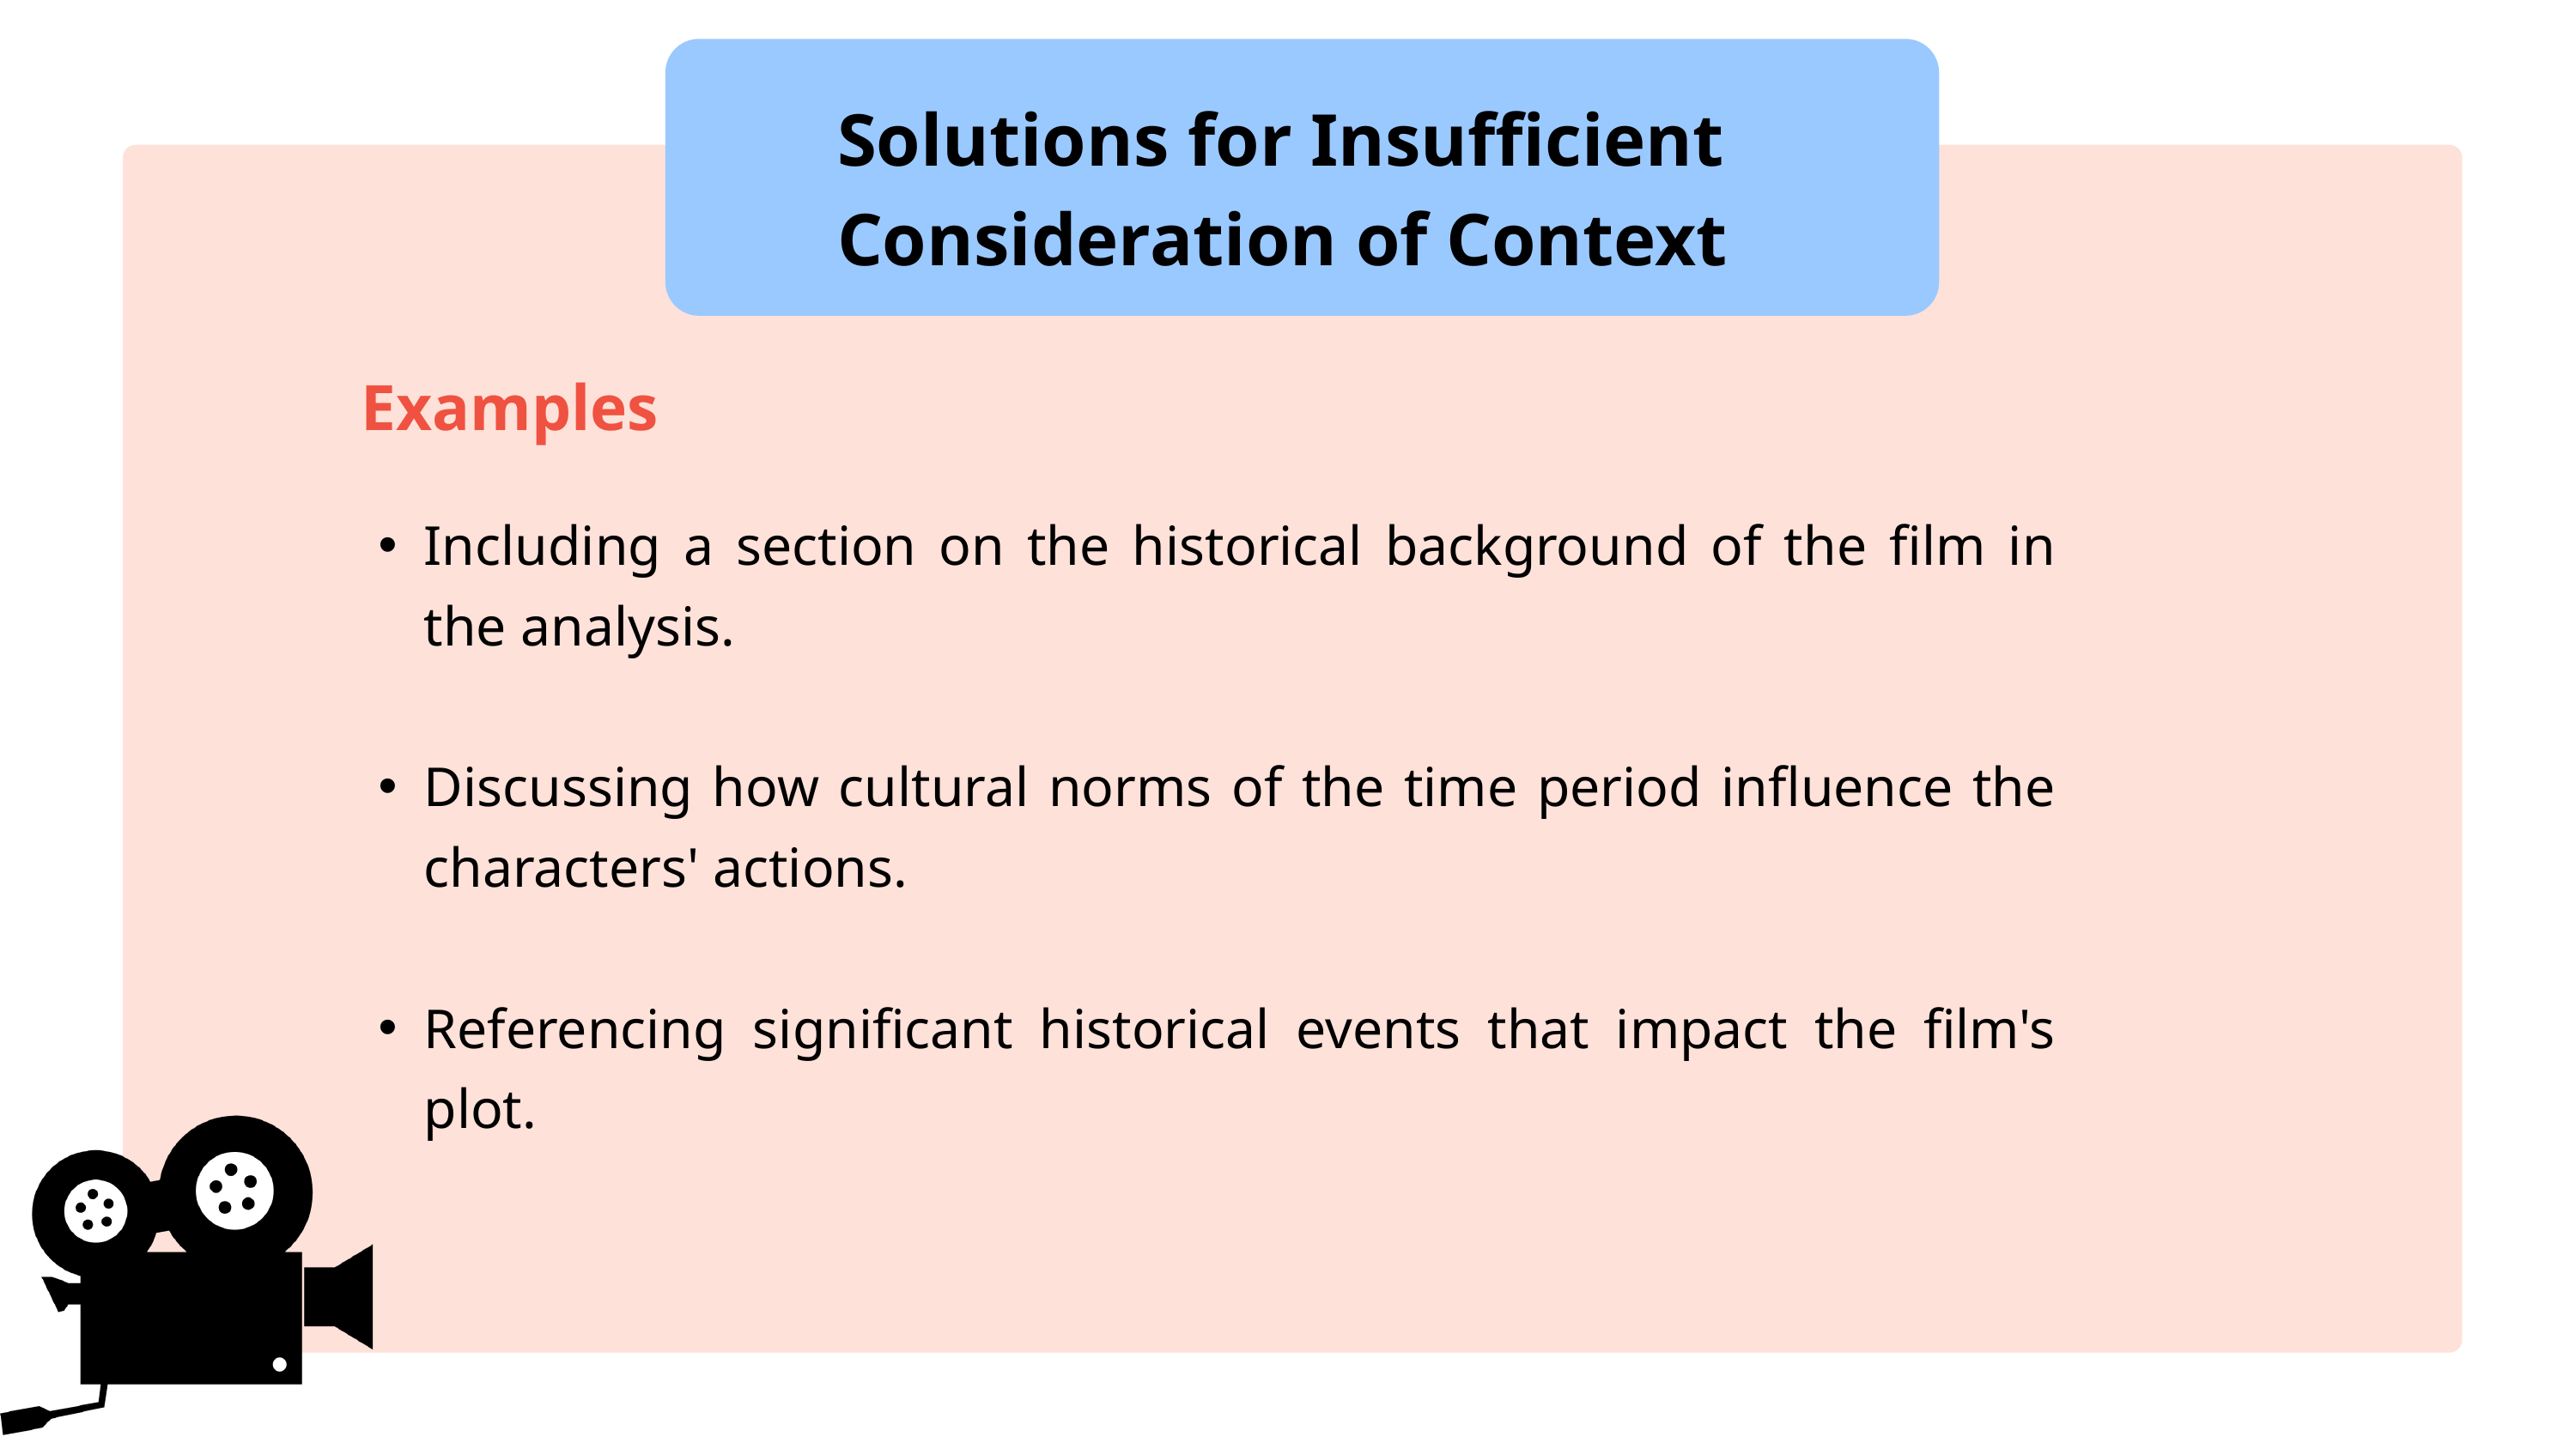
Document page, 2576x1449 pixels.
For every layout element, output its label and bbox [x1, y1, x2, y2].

text_box [122, 144, 2463, 1353]
text_box [665, 38, 1997, 382]
text_box [0, 1115, 374, 1435]
